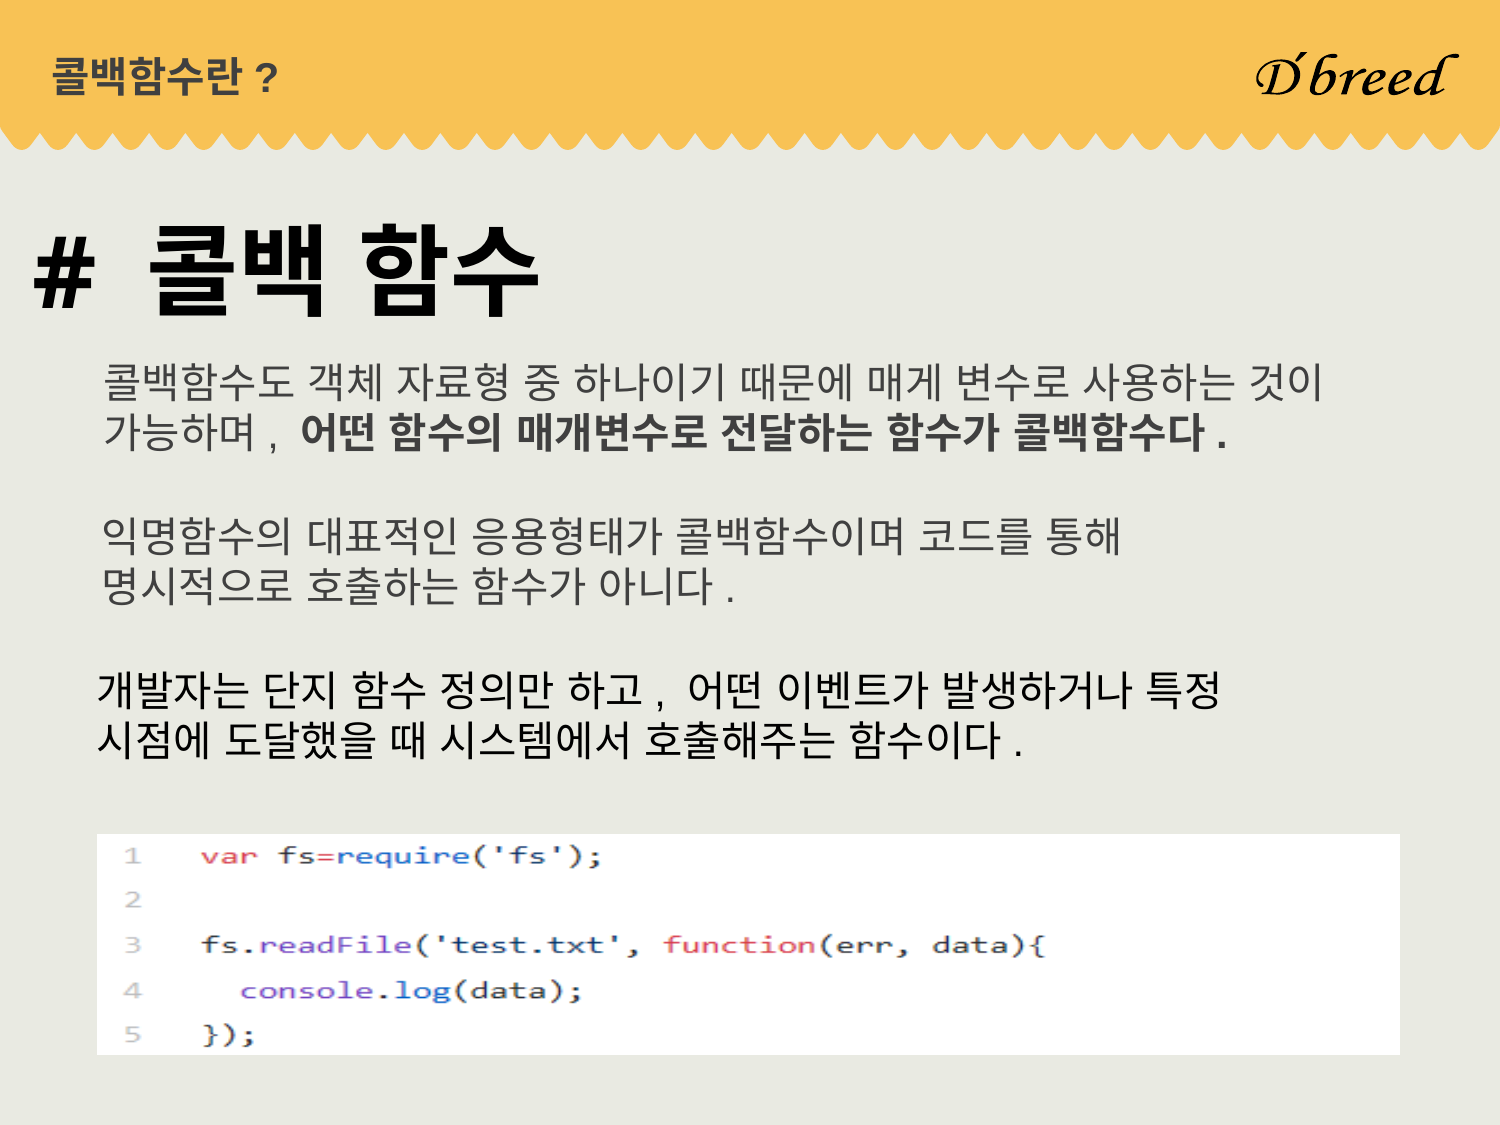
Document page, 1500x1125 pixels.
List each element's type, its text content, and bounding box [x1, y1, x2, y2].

text_box 콜백함수도 객체 자료형 중 하나이기 때문에 매게 변수로 사용하는 것이 가능하며, 어떤 함수의 매개변수로 전달하는 함수가 콜백함수다. [88, 349, 1436, 465]
text_box 익명함수의 대표적인 응용형태가 콜백함수이며 코드를 통해 명시적으로 호출하는 함수가 아니다. [87, 503, 1434, 619]
text_box # 콜백 함수 [17, 201, 860, 336]
picture [97, 834, 1400, 1055]
title 콜백함수란? [36, 49, 1242, 111]
text_box 개발자는 단지 함수 정의만 하고, 어떤 이벤트가 발생하거나 특정 시점에 도달했을 때 시스템에서 호출해주는 함수이다. [82, 656, 1429, 772]
